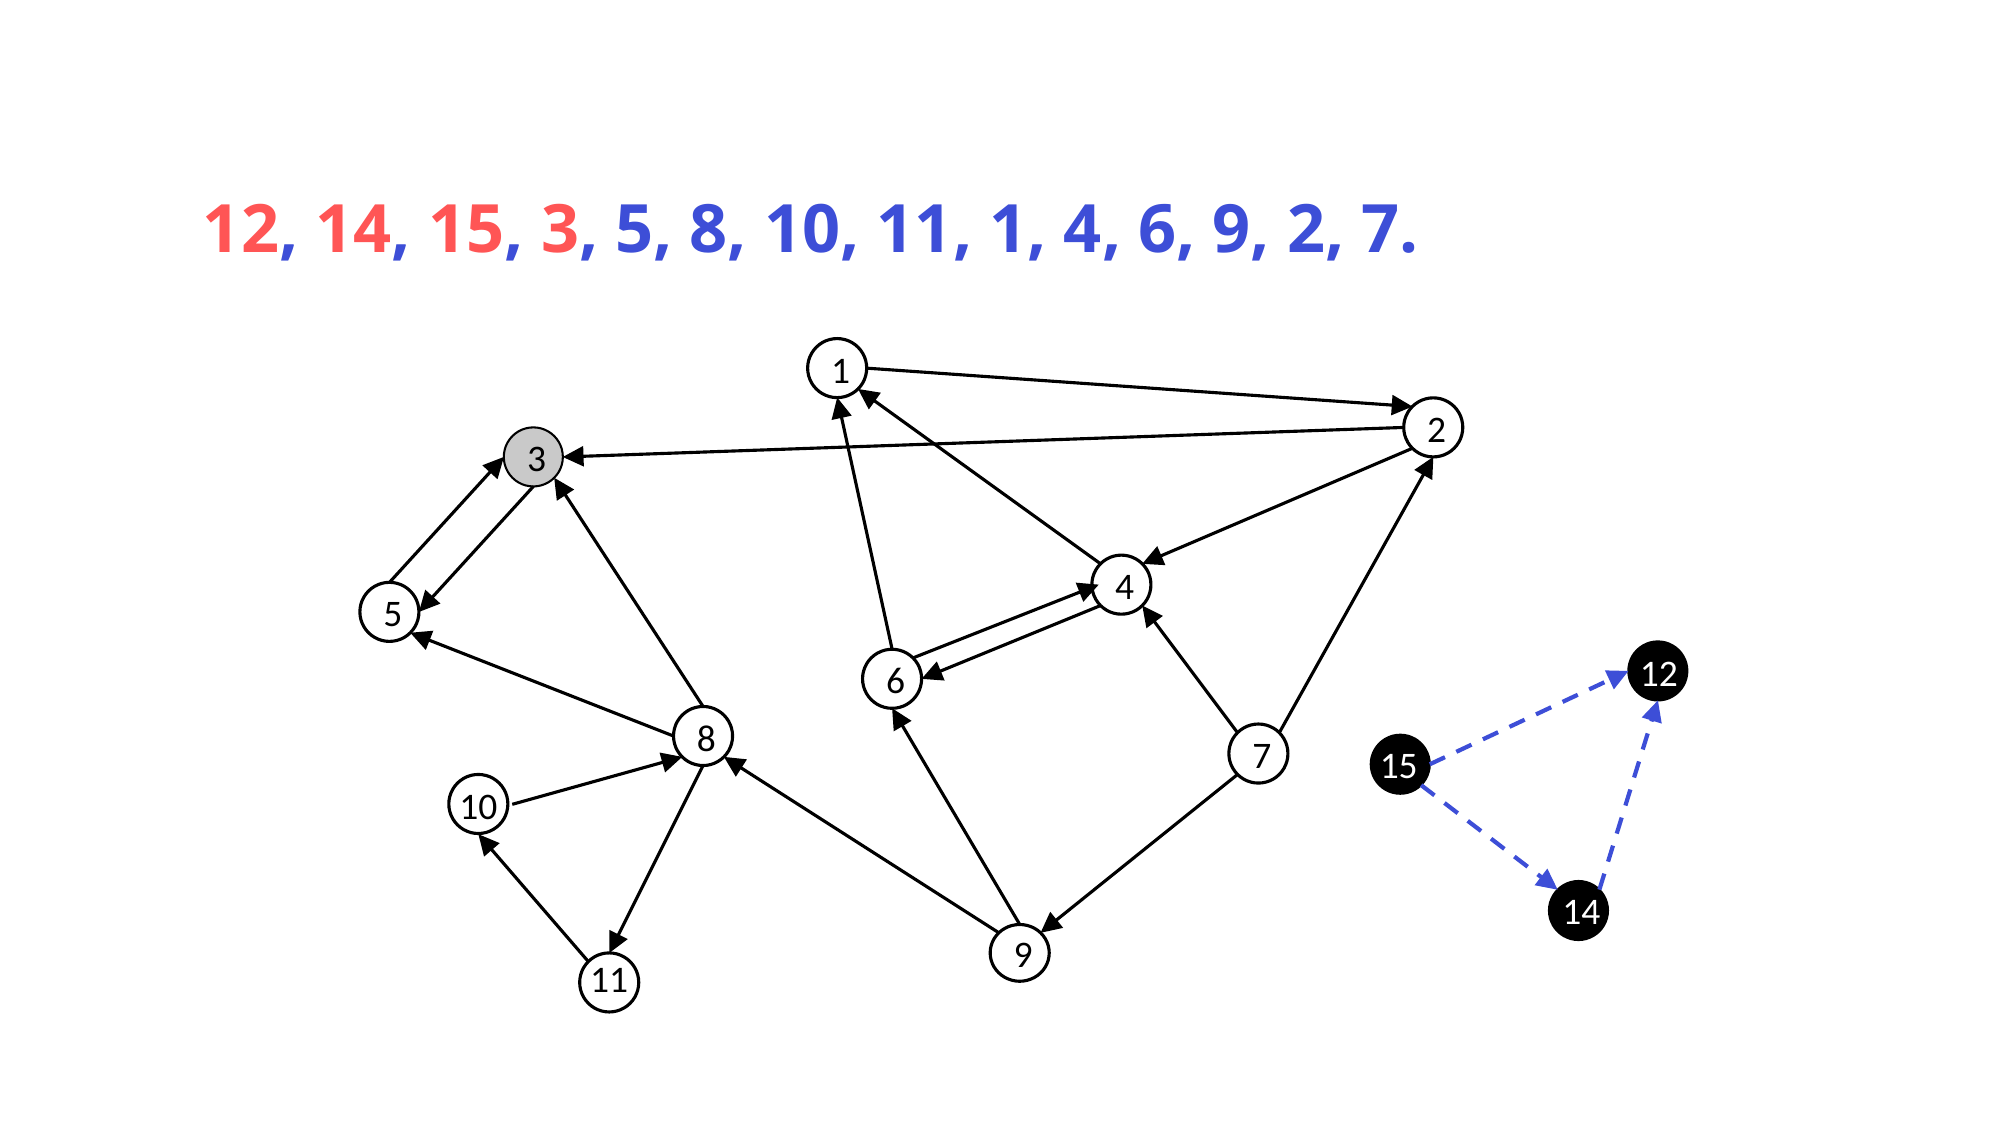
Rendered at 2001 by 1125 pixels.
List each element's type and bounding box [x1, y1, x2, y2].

text_box [358, 337, 1693, 1014]
text_box [187, 187, 1816, 307]
